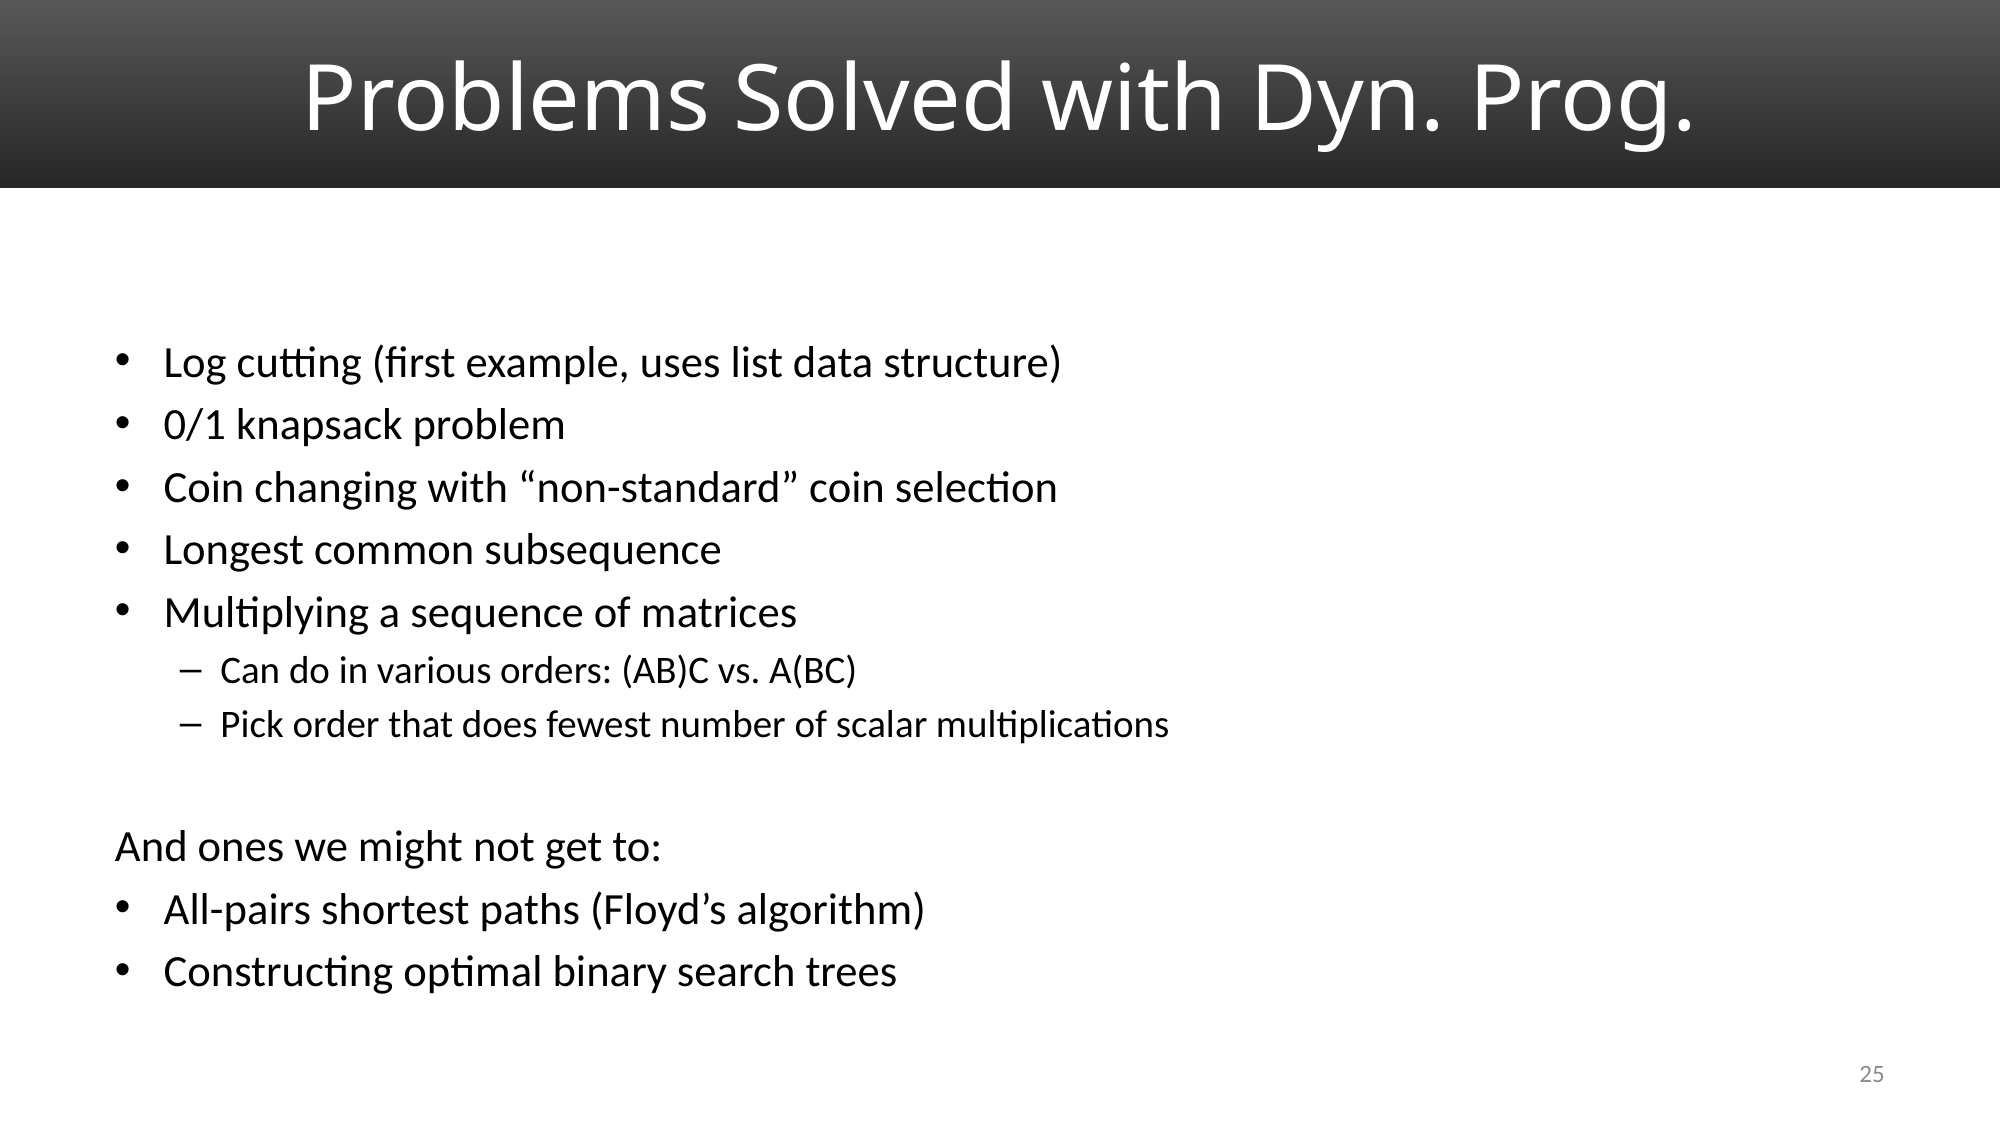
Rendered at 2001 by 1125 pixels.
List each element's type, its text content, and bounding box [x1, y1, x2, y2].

title Problems Solved with Dyn. Prog. [99, 24, 1900, 163]
slide_number 25 [1433, 1042, 1900, 1103]
list Log cutting (first example, uses list data structure) 0/1 knapsack problem Coin changing with “non-standard” coin selection Longest common subsequence Multiplying a sequence of matrices Can do in various orders: (AB)C vs. A(BC) Pick order that does fewest number of scalar multiplications And ones we might not get to: All-pairs shortest paths (Floyd’s algorithm) Constructing optimal binary search trees [99, 262, 1900, 1005]
